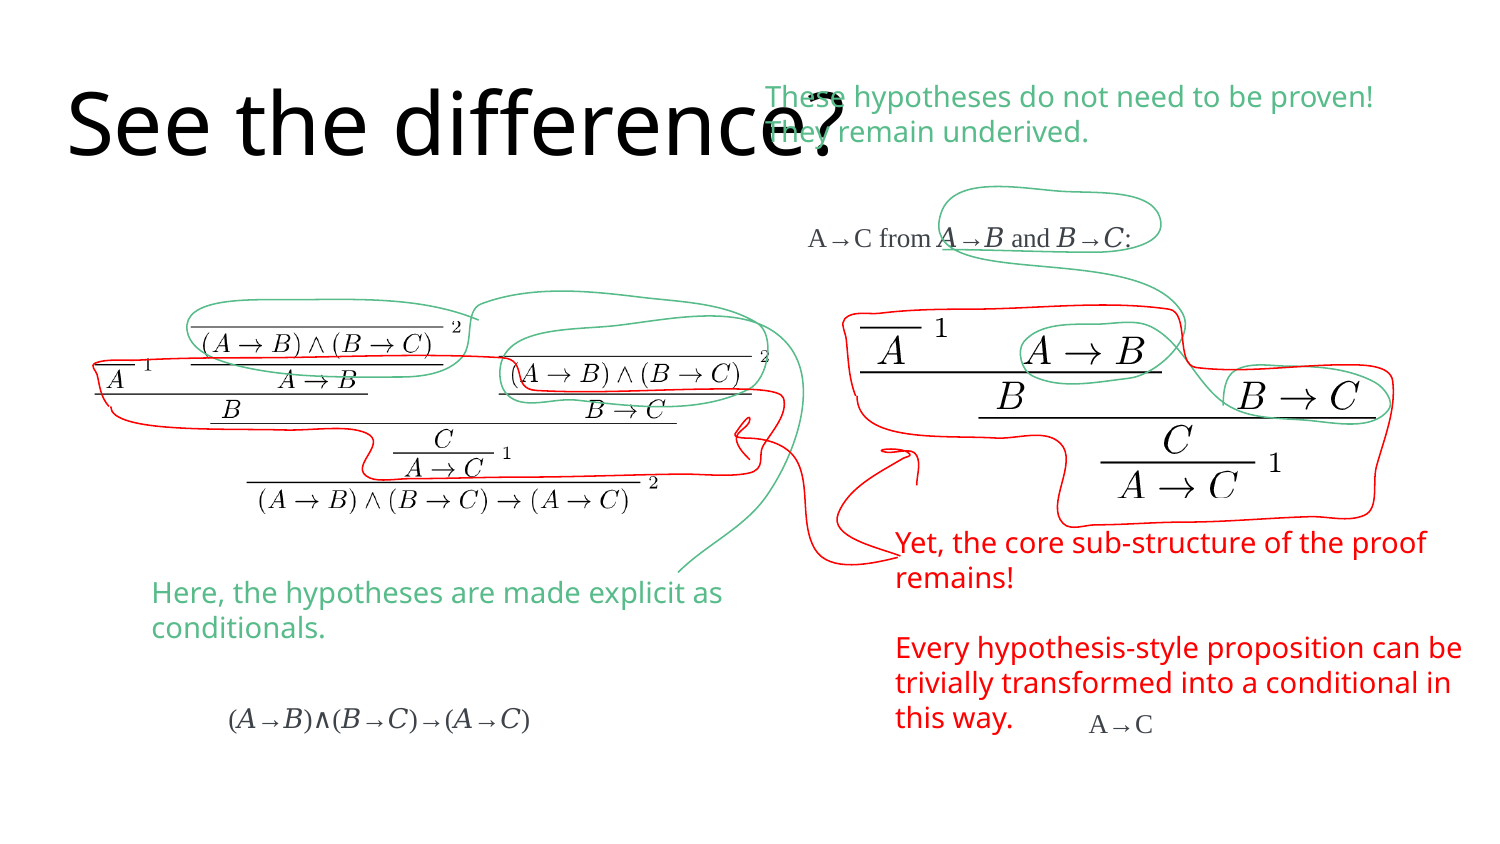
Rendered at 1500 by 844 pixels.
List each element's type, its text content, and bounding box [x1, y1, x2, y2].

title See the difference? [51, 51, 1449, 189]
text_box [789, 345, 804, 452]
picture [81, 321, 785, 514]
text_box These hypotheses do not need to be proven! They remain underived. [750, 63, 1407, 189]
text_box [789, 451, 898, 565]
list A→C from 𝐴→𝐵 and 𝐵→𝐶: A→C [958, 200, 1449, 509]
text_box [837, 502, 912, 556]
text_box [638, 522, 743, 573]
text_box Yet, the core sub-structure of the proof remains! Every hypothesis-style proposition can be trivially transformed into a conditional in this way. [880, 509, 1486, 688]
text_box [842, 305, 1178, 326]
list (𝐴→𝐵)∧(𝐵→𝐶)→(𝐴→𝐶) [51, 200, 708, 752]
picture [848, 318, 1390, 498]
list A→C from 𝐴→𝐵 and 𝐵→𝐶: A→C [792, 489, 1449, 752]
list A→C from 𝐴→𝐵 and 𝐵→𝐶: A→C [792, 200, 1042, 516]
text_box Here, the hypotheses are made explicit as conditionals. [136, 559, 742, 641]
text_box [938, 189, 1184, 316]
text_box [188, 291, 752, 320]
